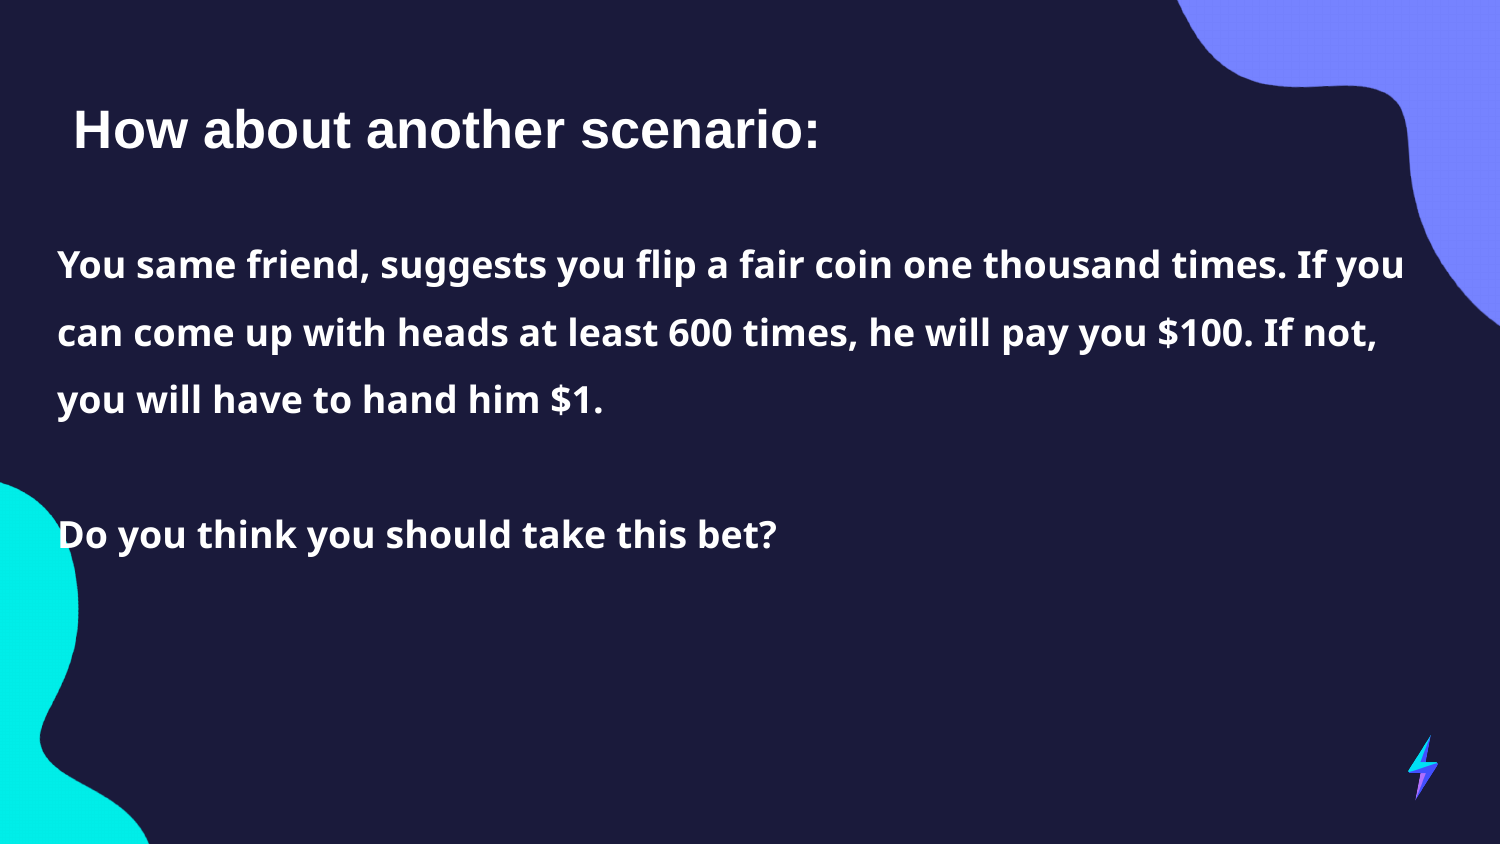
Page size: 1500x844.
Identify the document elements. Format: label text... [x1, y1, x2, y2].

text_box How about another scenario: [58, 78, 1089, 174]
picture [1080, 0, 1500, 421]
picture [0, 437, 298, 844]
picture [1408, 734, 1439, 801]
text_box You same friend, suggests you flip a fair coin one thousand times. If you can come up with heads at least 600 times, he will pay you $100. If not, you will have to hand him $1. Do you think you should take this bet? [42, 203, 1456, 571]
